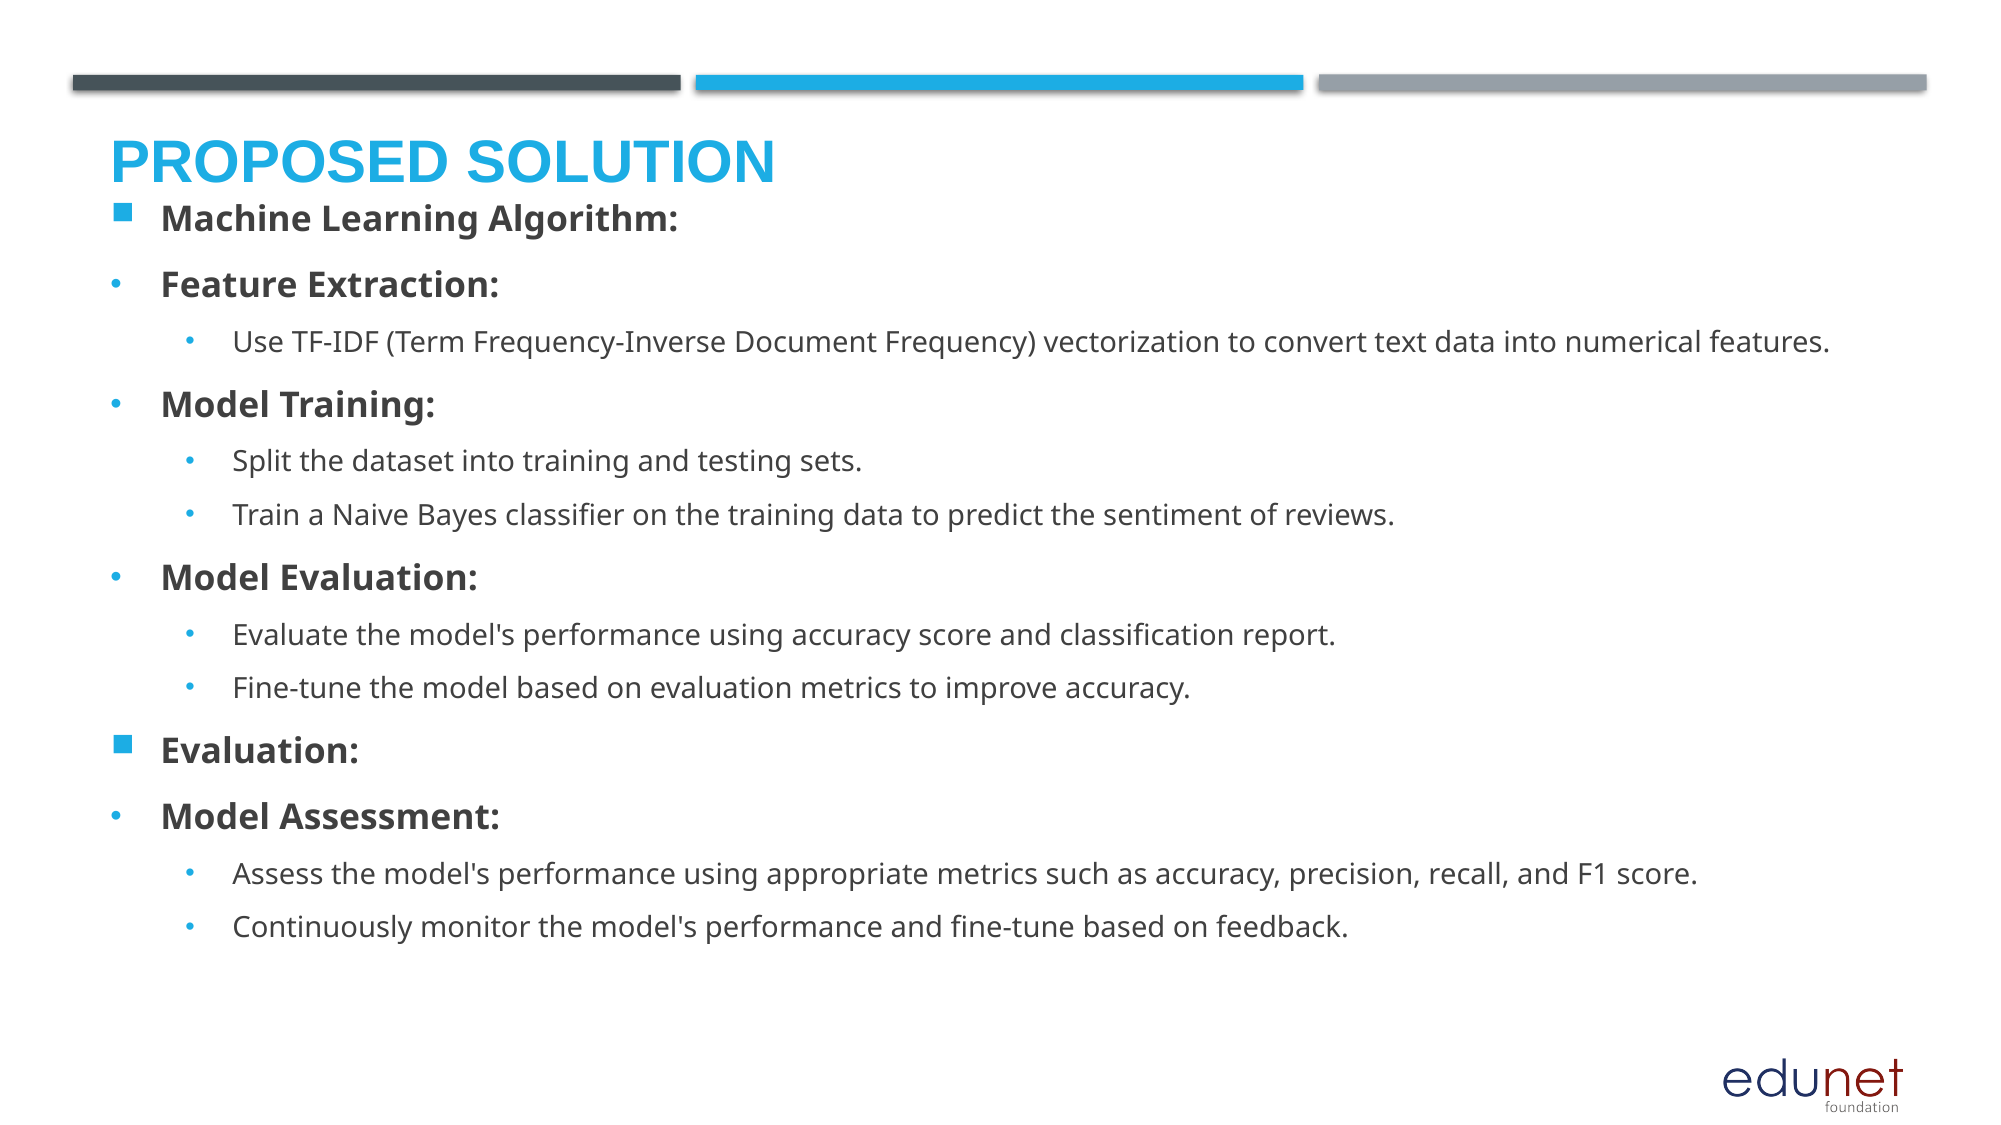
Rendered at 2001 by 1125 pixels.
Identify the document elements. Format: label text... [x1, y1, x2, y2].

picture [1719, 1068, 1905, 1116]
list Machine Learning Algorithm: Feature Extraction: Use TF-IDF (Term Frequency-Inverse Document Frequency) vectorization to convert text data into numerical features. Model Training: Split the dataset into training and testing sets. Train a Naive Bayes classifier on the training data to predict the sentiment of reviews. Model Evaluation: Evaluate the model's performance using accuracy score and classification report. Fine-tune the model based on evaluation metrics to improve accuracy. Evaluation: Model Assessment: Assess the model's performance using appropriate metrics such as accuracy, precision, recall, and F1 score. Continuously monitor the model's performance and fine-tune based on feedback. [95, 202, 1905, 1068]
title Proposed Solution [95, 115, 1905, 202]
